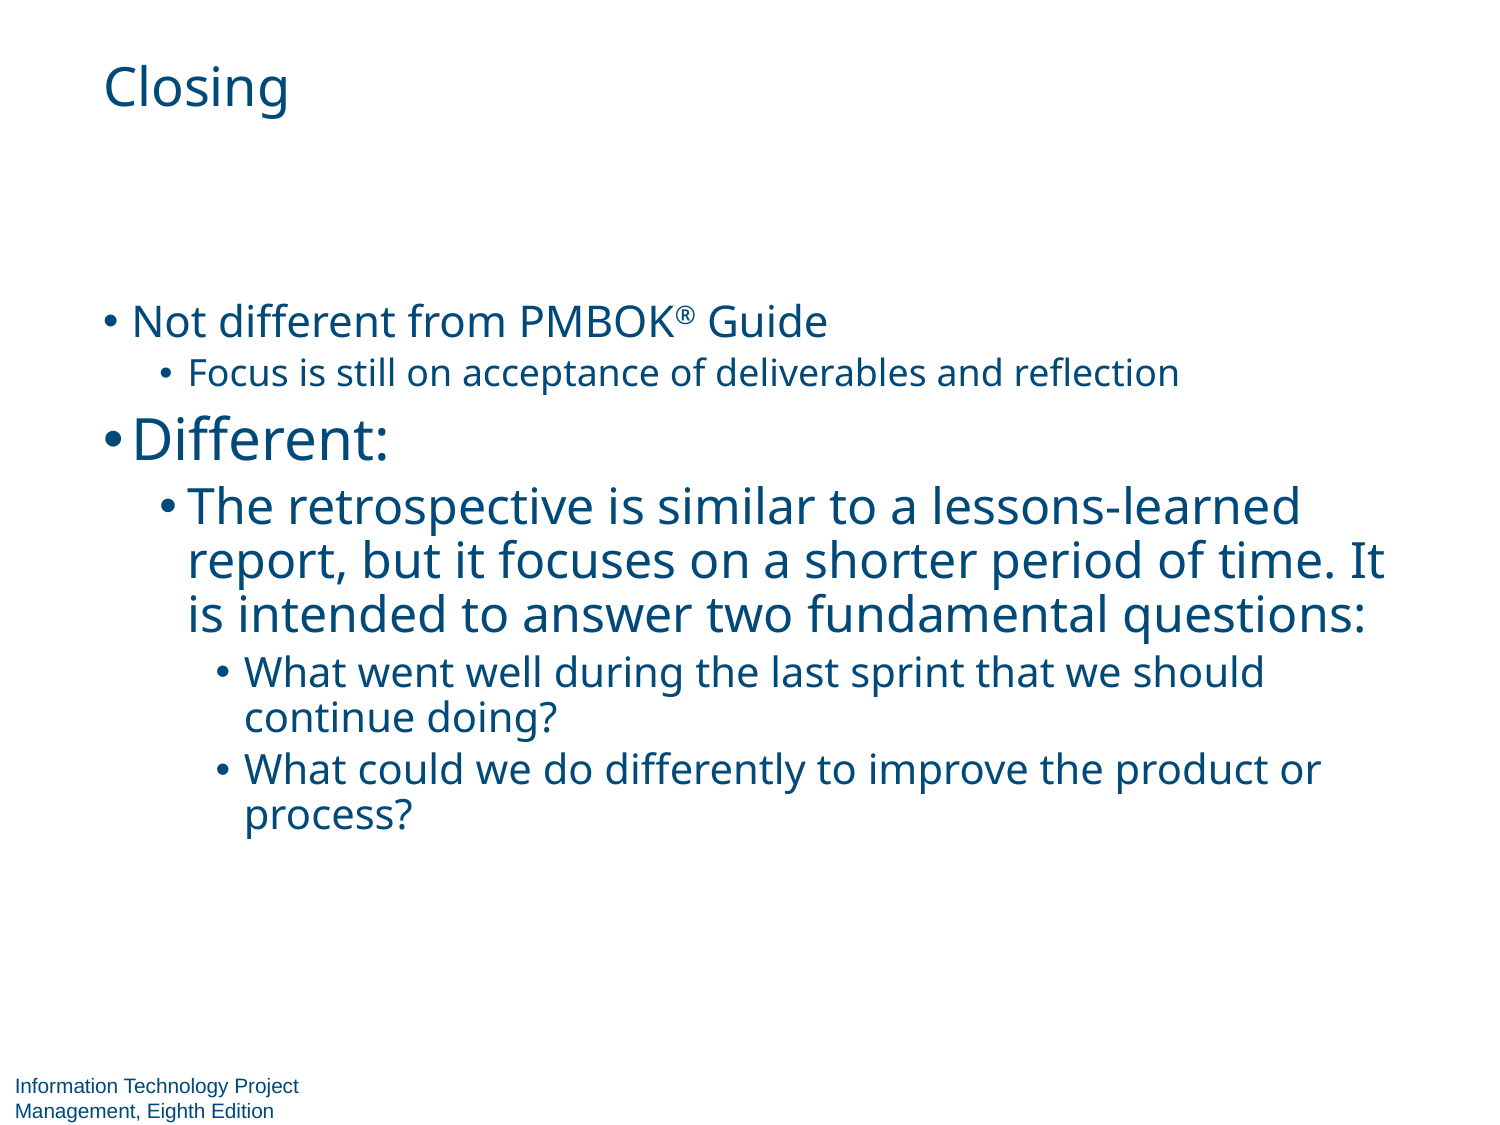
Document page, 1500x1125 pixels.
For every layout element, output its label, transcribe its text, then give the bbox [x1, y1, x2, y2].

title Closing [103, 59, 1397, 278]
list Not different from PMBOK® Guide Focus is still on acceptance of deliverables and reflection Different: The retrospective is similar to a lessons-learned report, but it focuses on a shorter period of time. It is intended to answer two fundamental questions: What went well during the last sprint that we should continue doing? What could we do differently to improve the product or process? [103, 299, 1397, 1014]
footer Information Technology Project Management, Eighth Edition [0, 1065, 388, 1125]
